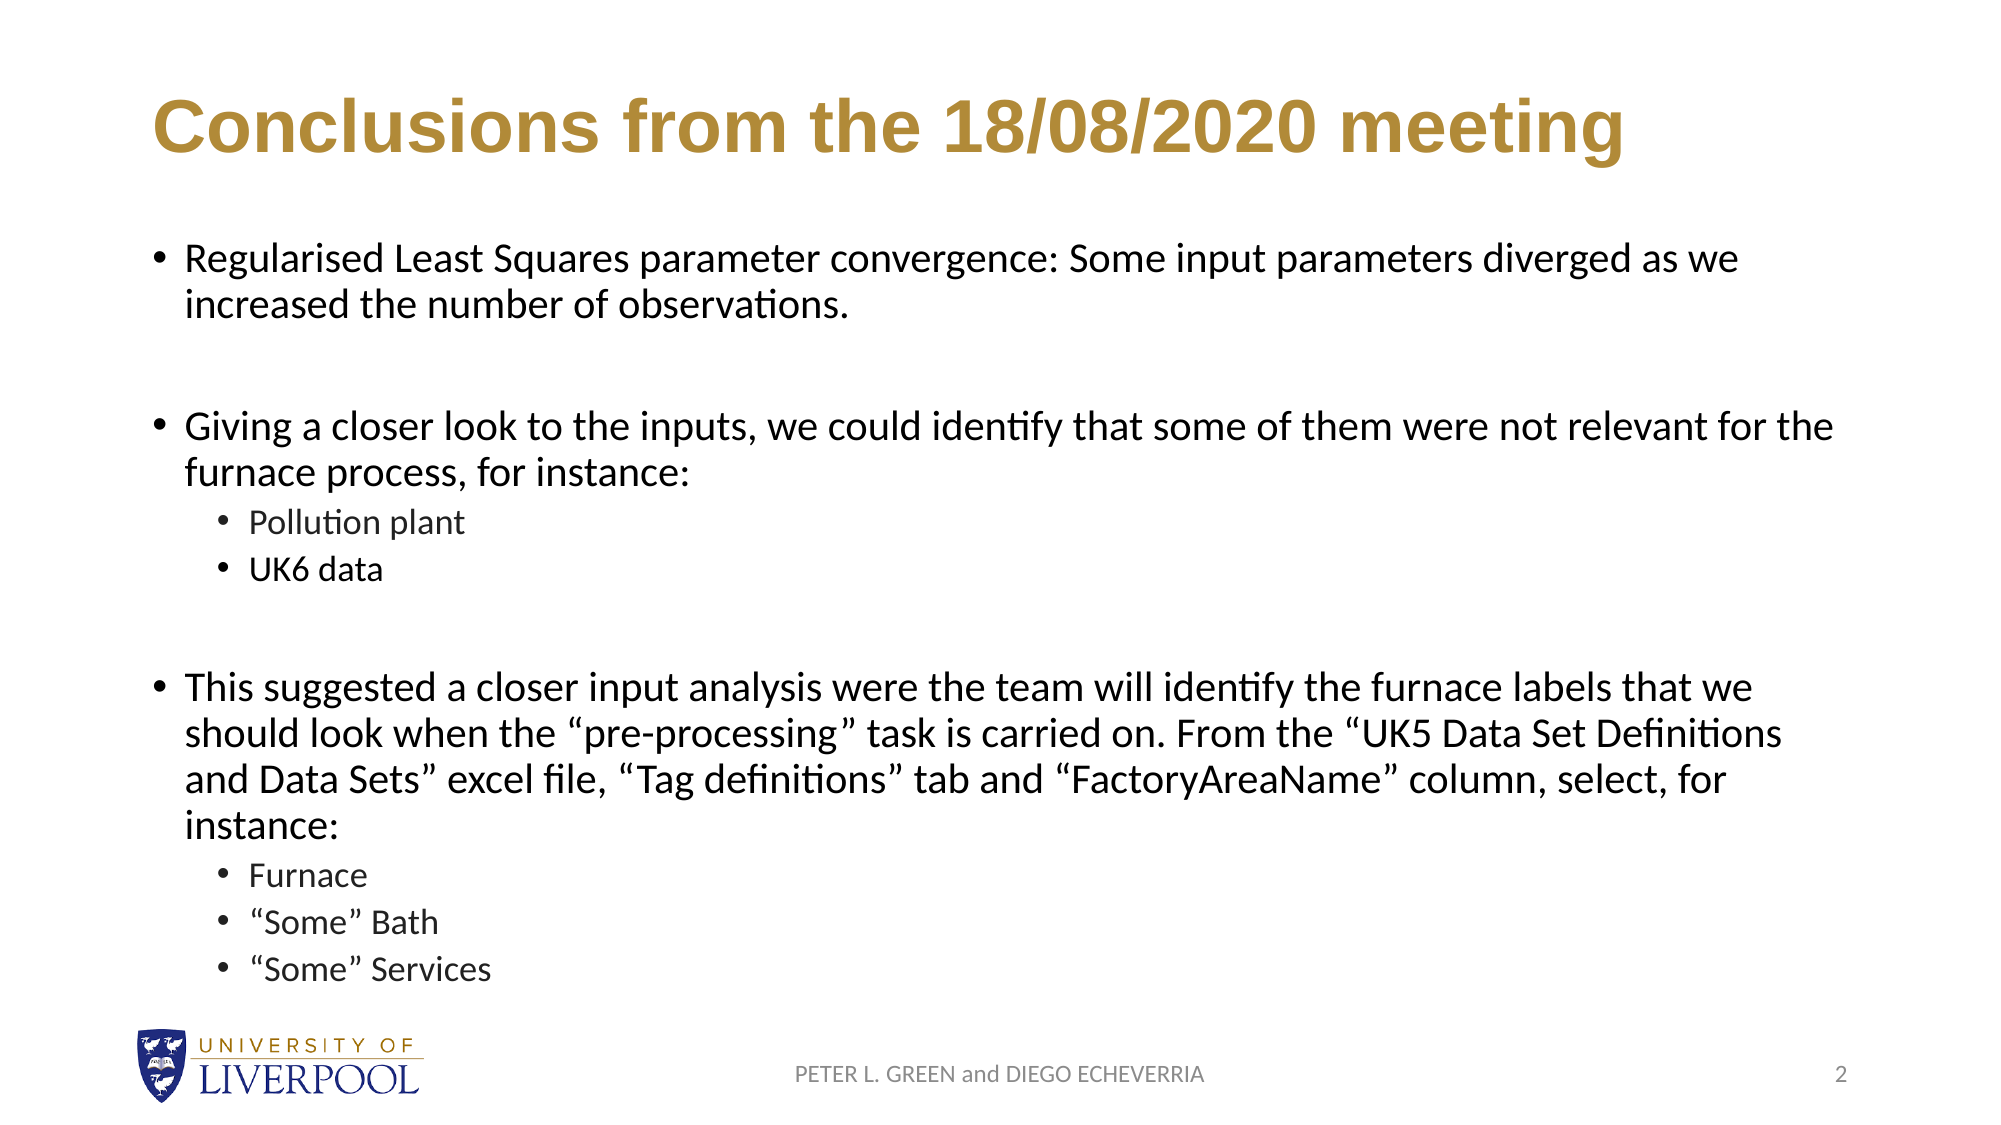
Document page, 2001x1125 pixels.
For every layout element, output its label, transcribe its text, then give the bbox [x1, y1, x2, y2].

slide_number 2 [1412, 1042, 1863, 1103]
picture [137, 1029, 424, 1103]
title Conclusions from the 18/08/2020 meeting [137, 59, 1863, 197]
footer PETER L. GREEN and DIEGO ECHEVERRIA [662, 1042, 1338, 1103]
text_box Regularised Least Squares parameter convergence: Some input parameters diverged as we increased the number of observations. Giving a closer look to the inputs, we could identify that some of them were not relevant for the furnace process, for instance: Pollution plant UK6 data This suggested a closer input analysis were the team will identify the furnace labels that we should look when the “pre-processing” task is carried on. From the “UK5 Data Set Definitions and Data Sets” excel file, “Tag definitions” tab and “FactoryAreaName” column, select, for instance: Furnace “Some” Bath “Some” Services [137, 228, 1863, 1003]
